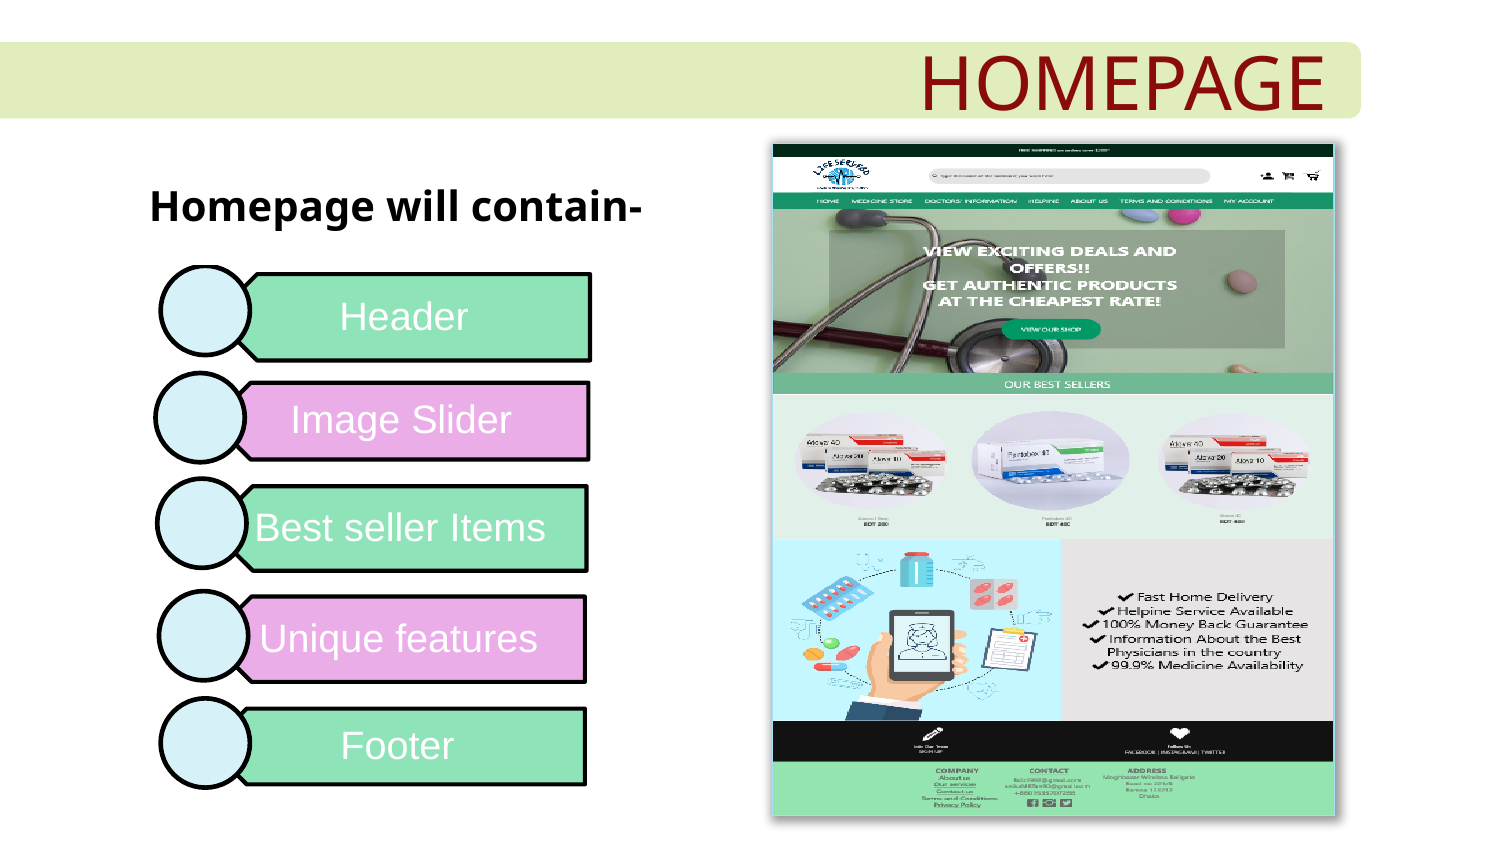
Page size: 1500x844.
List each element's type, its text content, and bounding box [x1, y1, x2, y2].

picture [772, 142, 1335, 816]
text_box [91, 237, 658, 792]
text_box Homepage will contain- [86, 157, 679, 265]
title HOMEPAGE [235, 42, 1343, 119]
